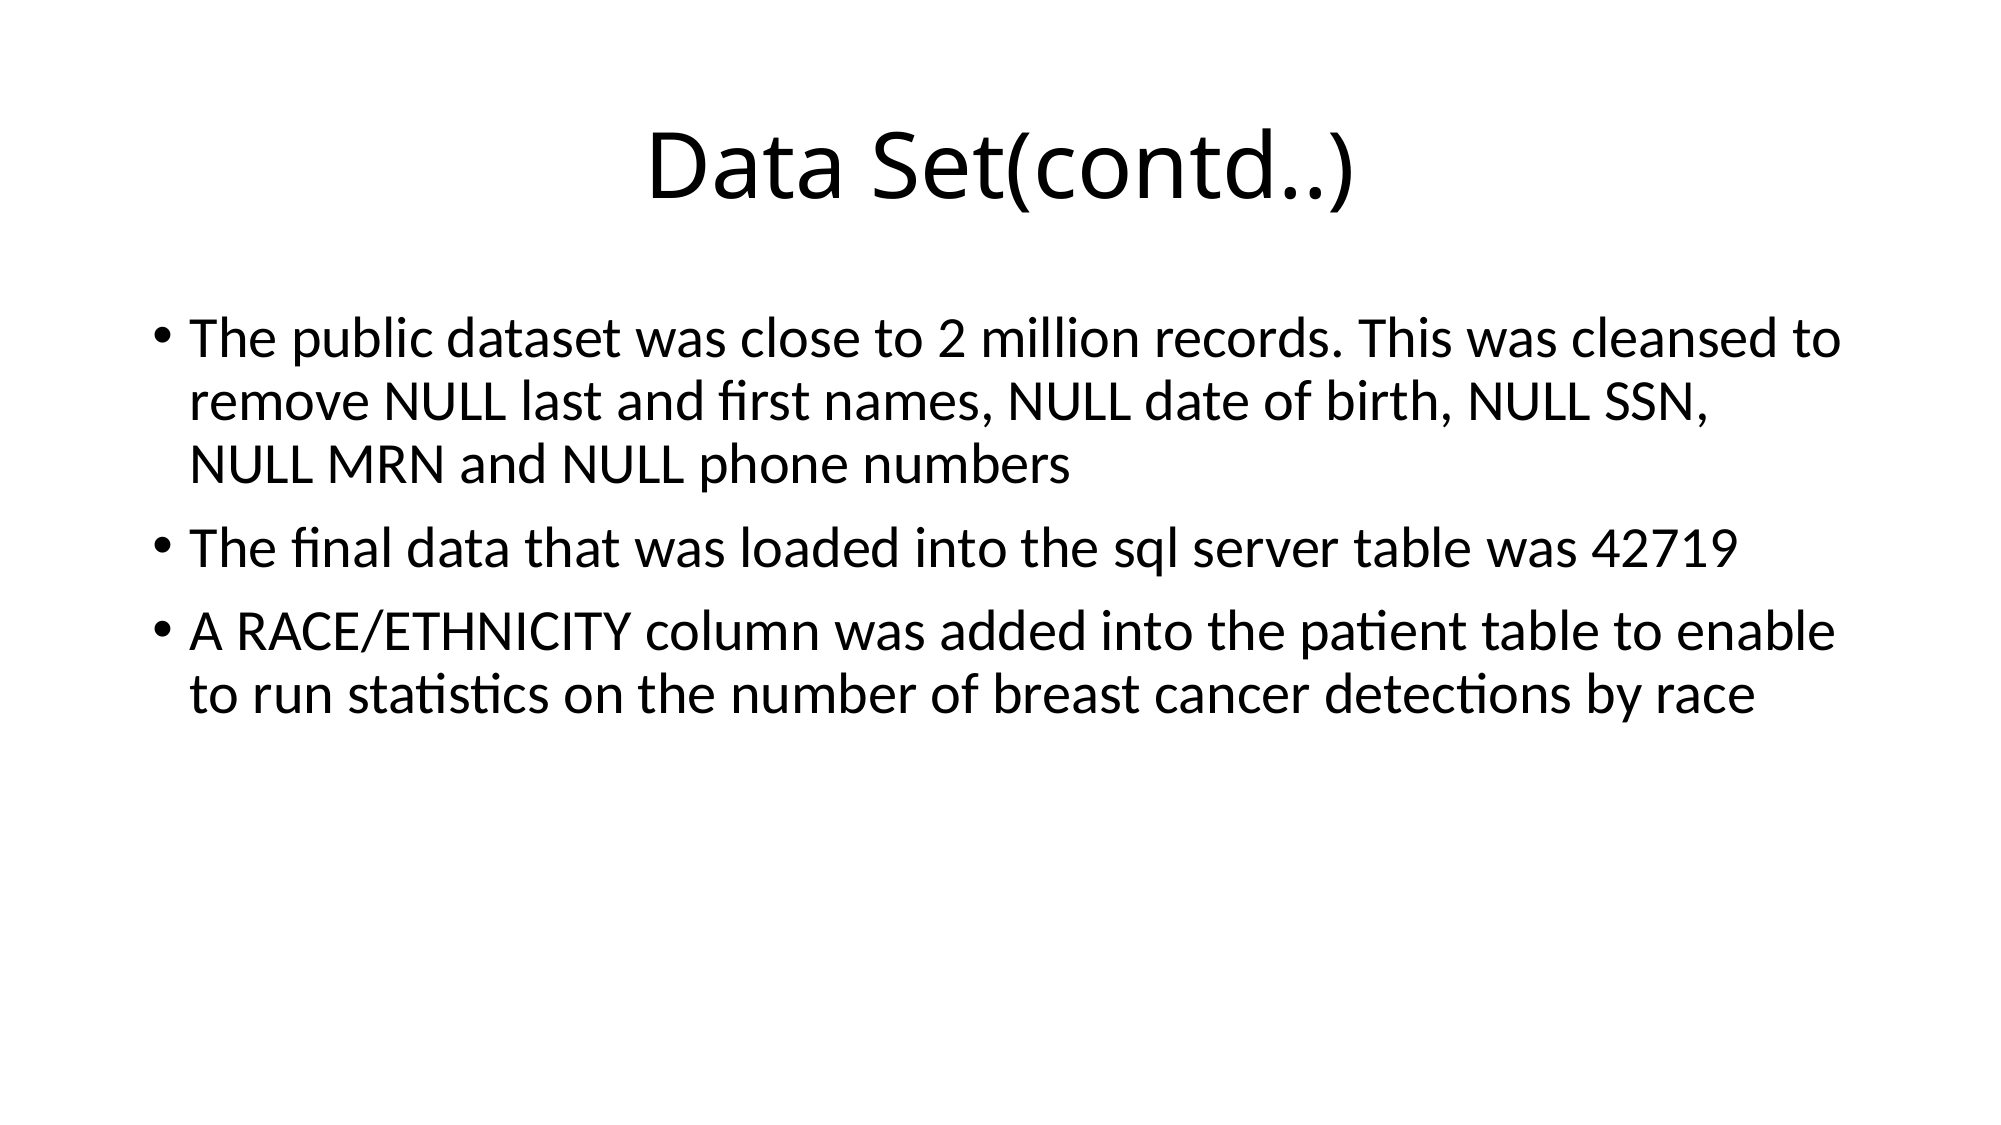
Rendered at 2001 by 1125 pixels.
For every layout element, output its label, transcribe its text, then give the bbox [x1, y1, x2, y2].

title Data Set(contd..) [137, 59, 1863, 278]
list The public dataset was close to 2 million records. This was cleansed to remove NULL last and first names, NULL date of birth, NULL SSN, NULL MRN and NULL phone numbers The final data that was loaded into the sql server table was 42719 A RACE/ETHNICITY column was added into the patient table to enable to run statistics on the number of breast cancer detections by race [137, 299, 1863, 1014]
